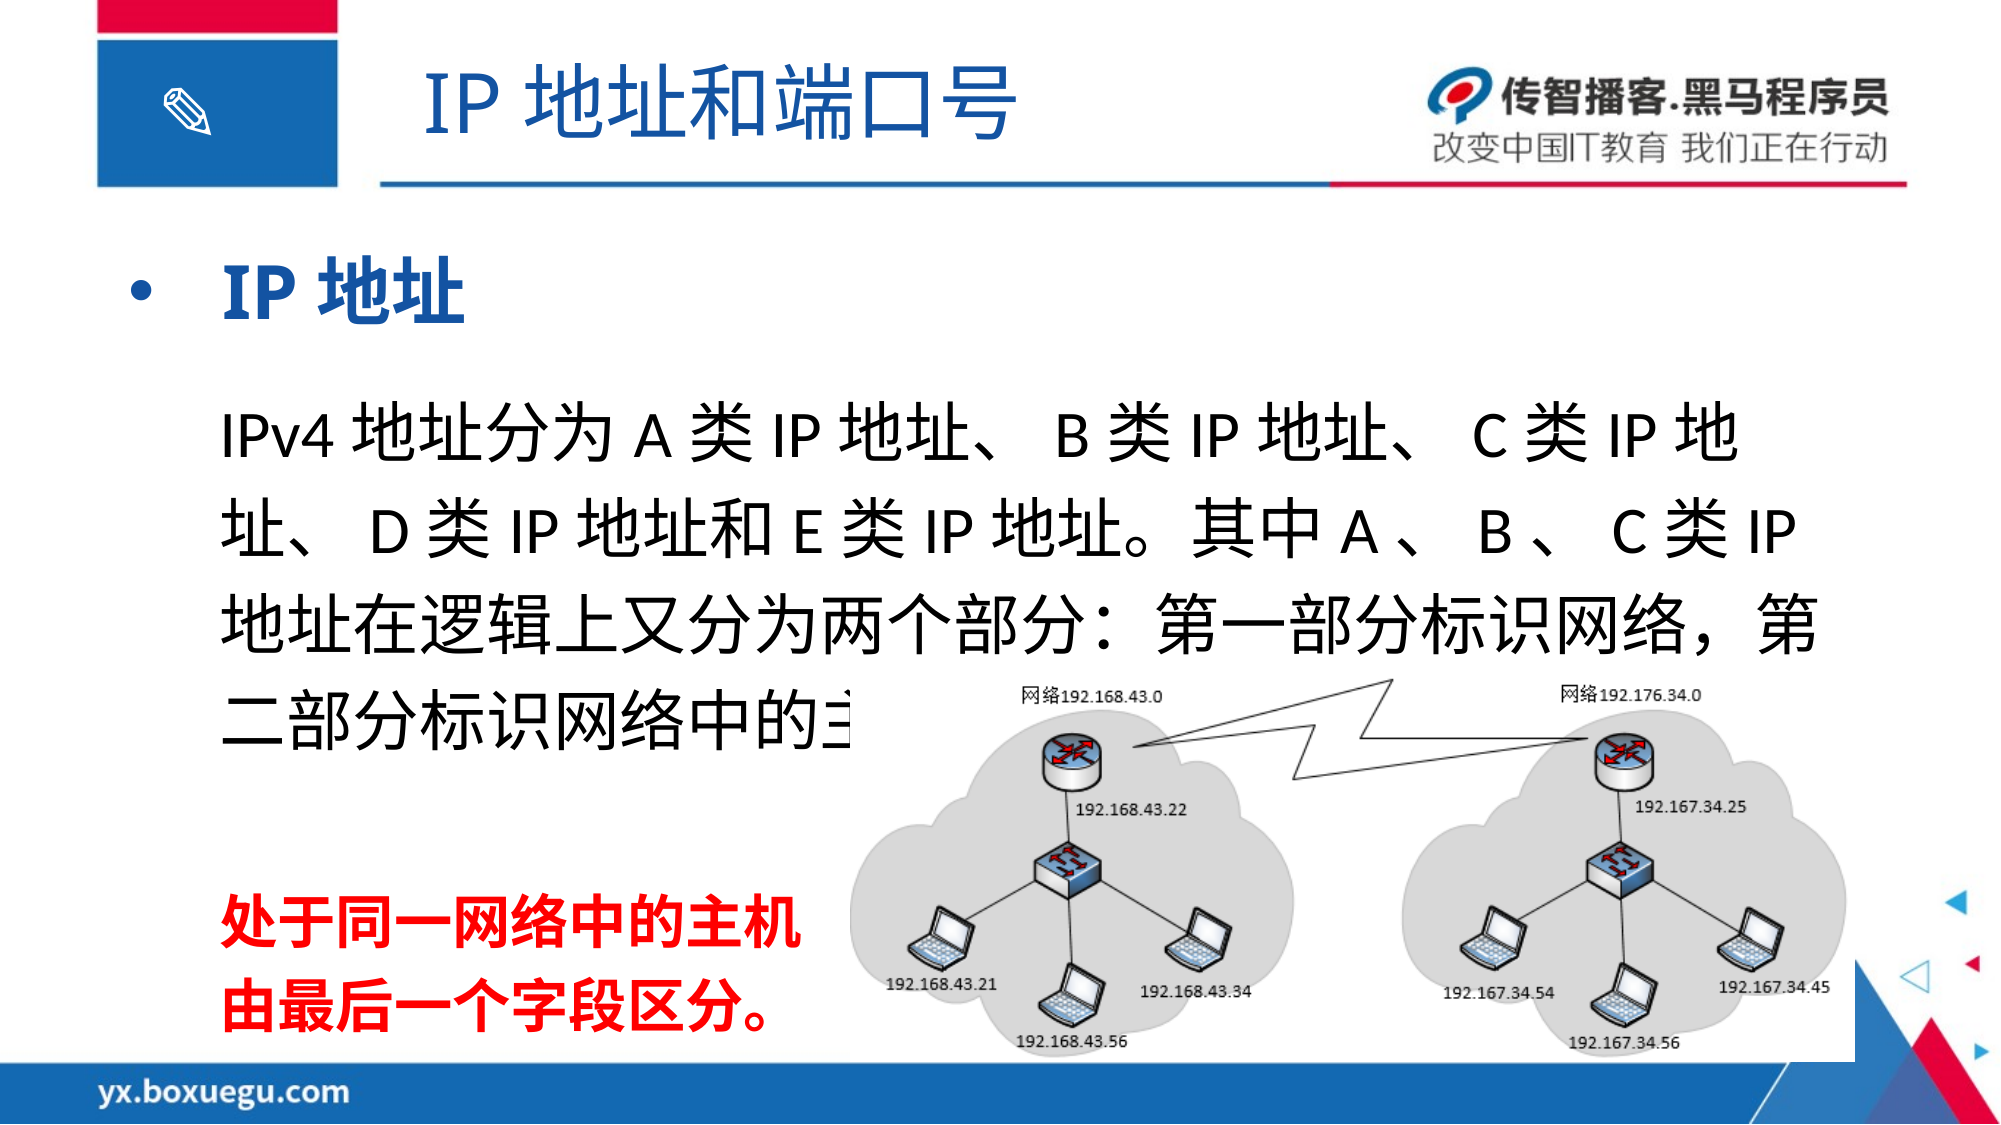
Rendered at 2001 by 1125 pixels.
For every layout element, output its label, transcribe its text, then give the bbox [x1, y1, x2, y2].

text_box IP地址 [113, 237, 1313, 342]
picture [0, 0, 2000, 1124]
text_box IPv4地址分为A类IP地址、B类IP地址、C类IP地址、D类IP地址和E类IP地址。其中A、B、C类IP地址在逻辑上又分为两个部分：第一部分标识网络，第二部分标识网络中的主机。 [204, 367, 1855, 767]
text_box IP地址和端口号 [409, 43, 1292, 158]
text_box 处于同一网络中的主机由最后一个字段区分。 [204, 863, 850, 1047]
